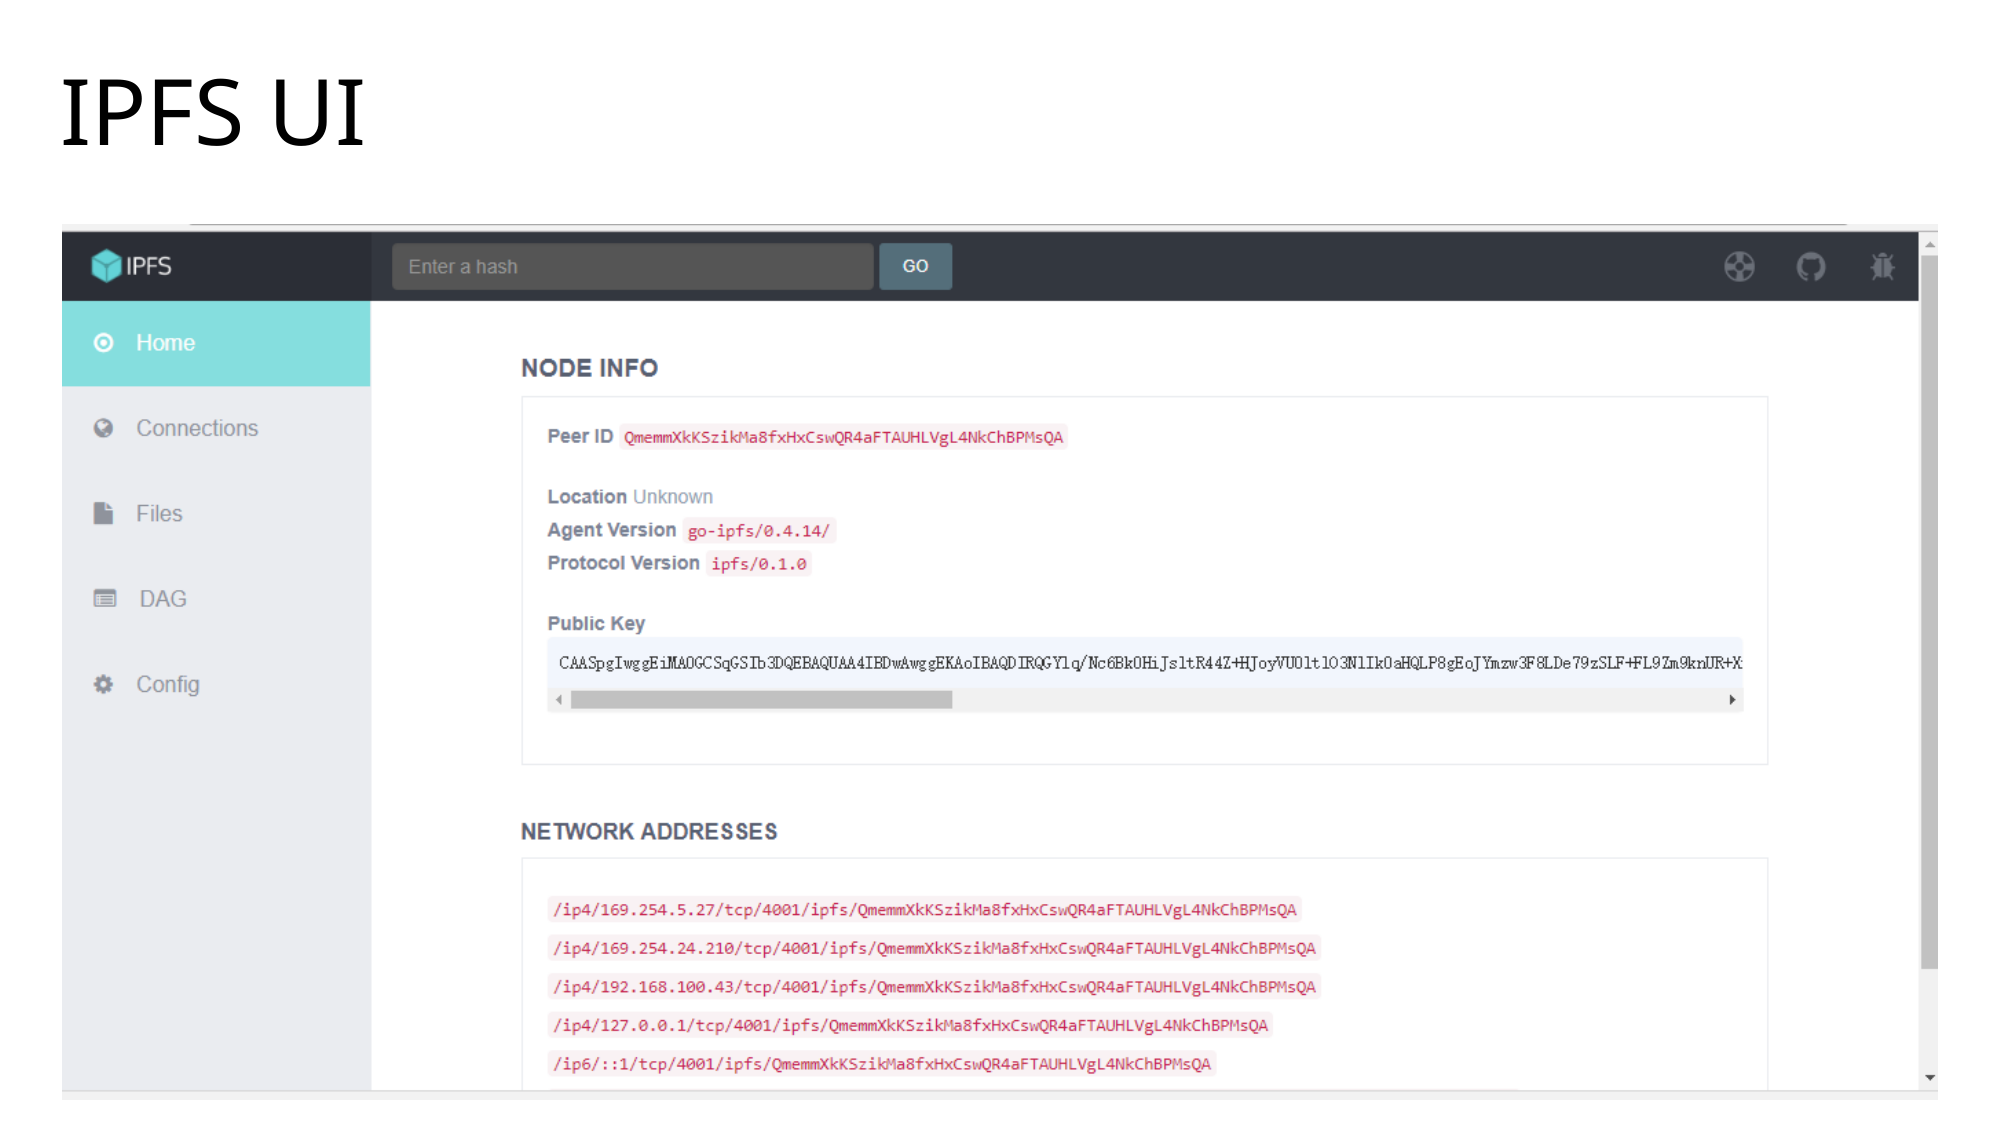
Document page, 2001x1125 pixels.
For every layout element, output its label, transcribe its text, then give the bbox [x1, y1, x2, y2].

title IPFS UI [45, 7, 1771, 225]
picture [62, 224, 1938, 1100]
